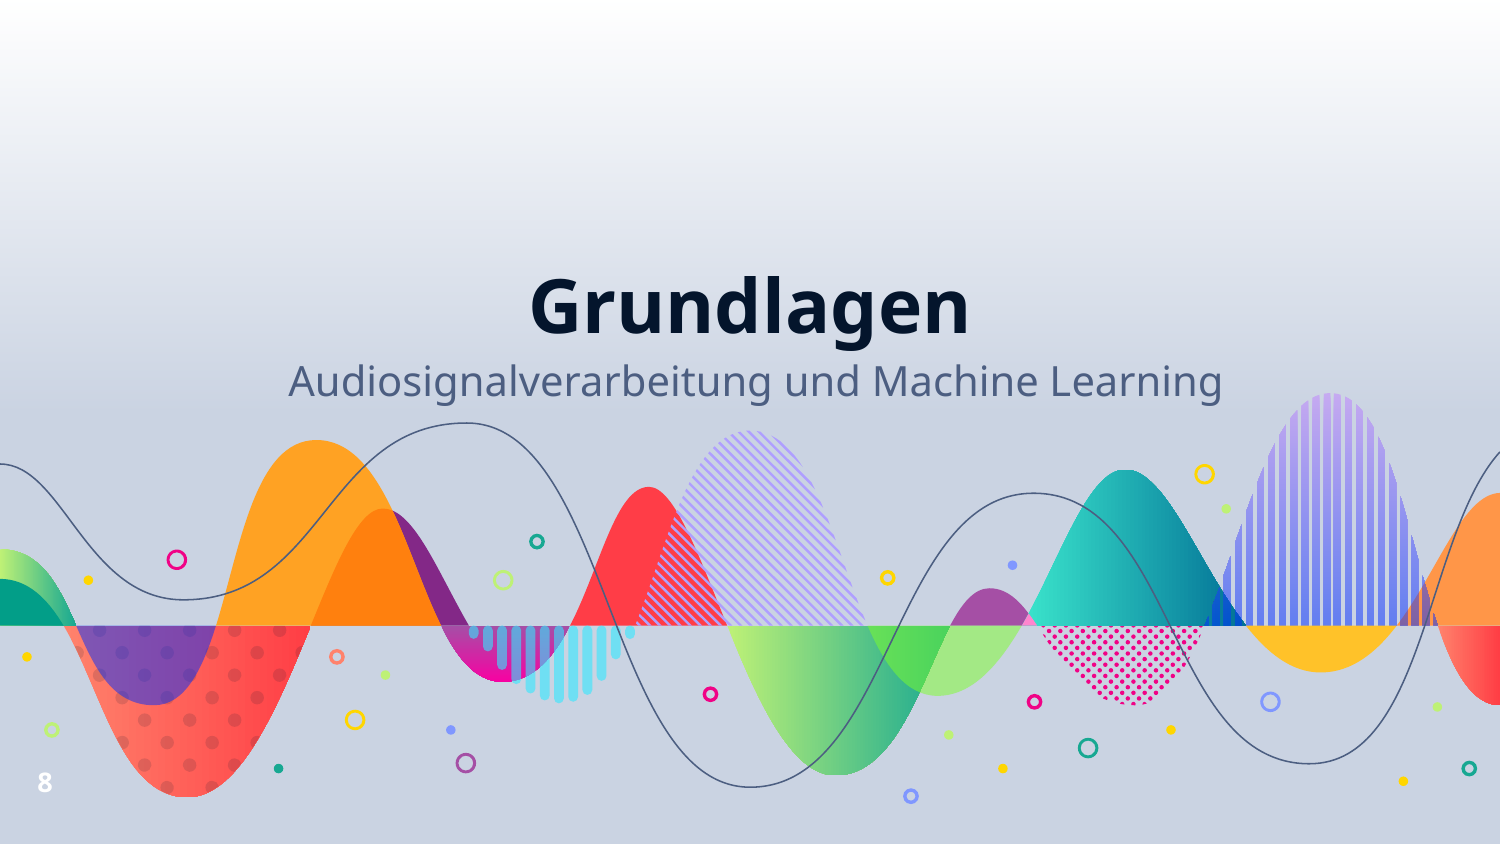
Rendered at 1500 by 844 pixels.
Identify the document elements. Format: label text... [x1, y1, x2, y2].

slide_number 8 [0, 723, 91, 844]
subtitle Audiosignalverarbeitung und Machine Learning [140, 347, 1360, 406]
title Grundlagen [140, 182, 1360, 347]
